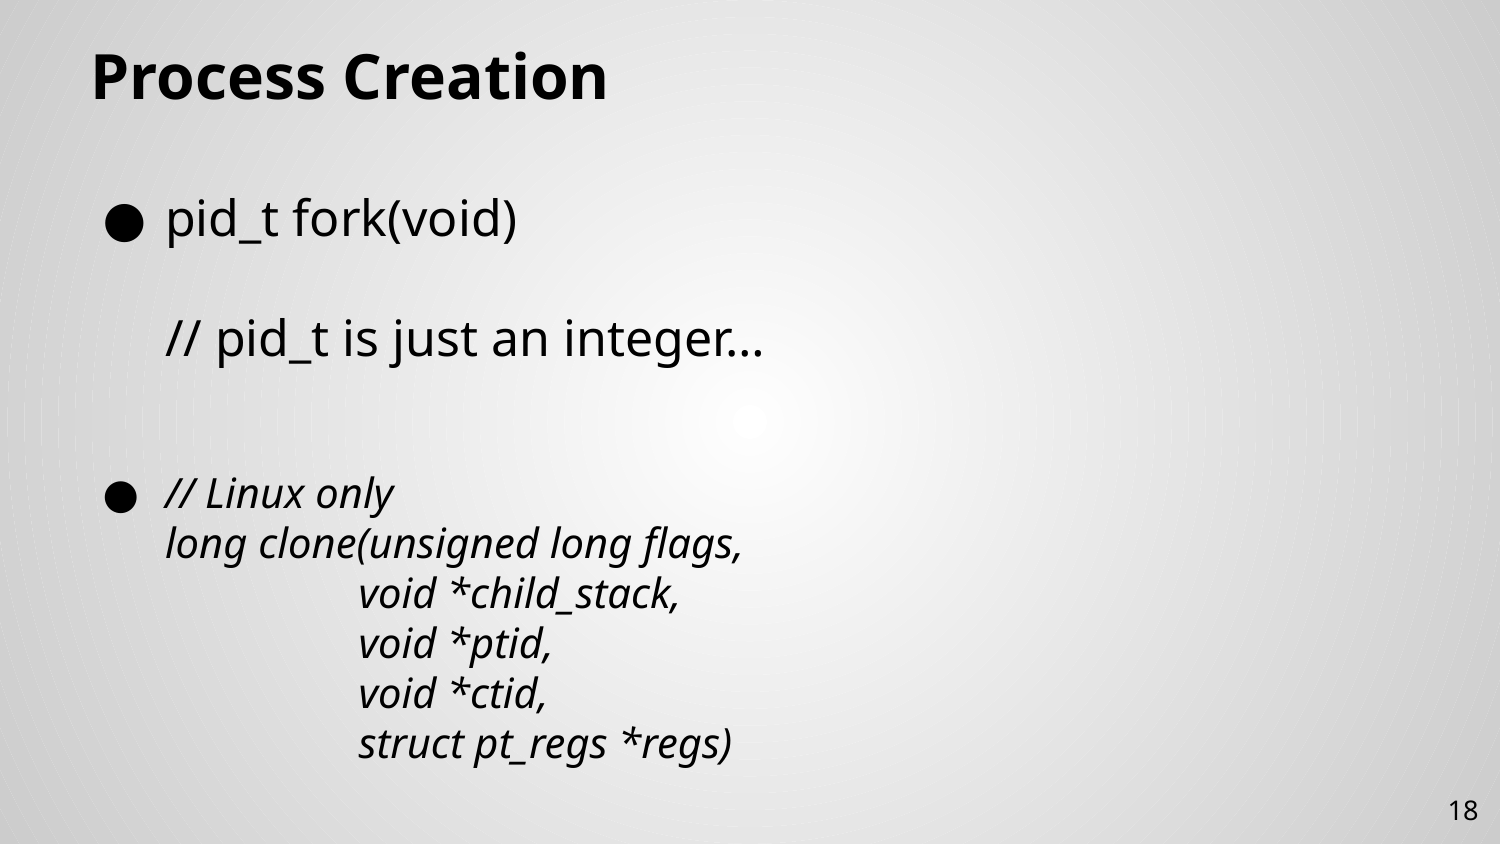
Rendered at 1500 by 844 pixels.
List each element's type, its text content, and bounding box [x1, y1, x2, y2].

list pid_t fork(void) // pid_t is just an integer… // Linux only long clone(unsigned long flags, void *child_stack, void *ptid, void *ctid, struct pt_regs *regs) [75, 145, 1425, 808]
slide_number 18 [1403, 779, 1494, 844]
title Process Creation [75, 33, 1425, 128]
